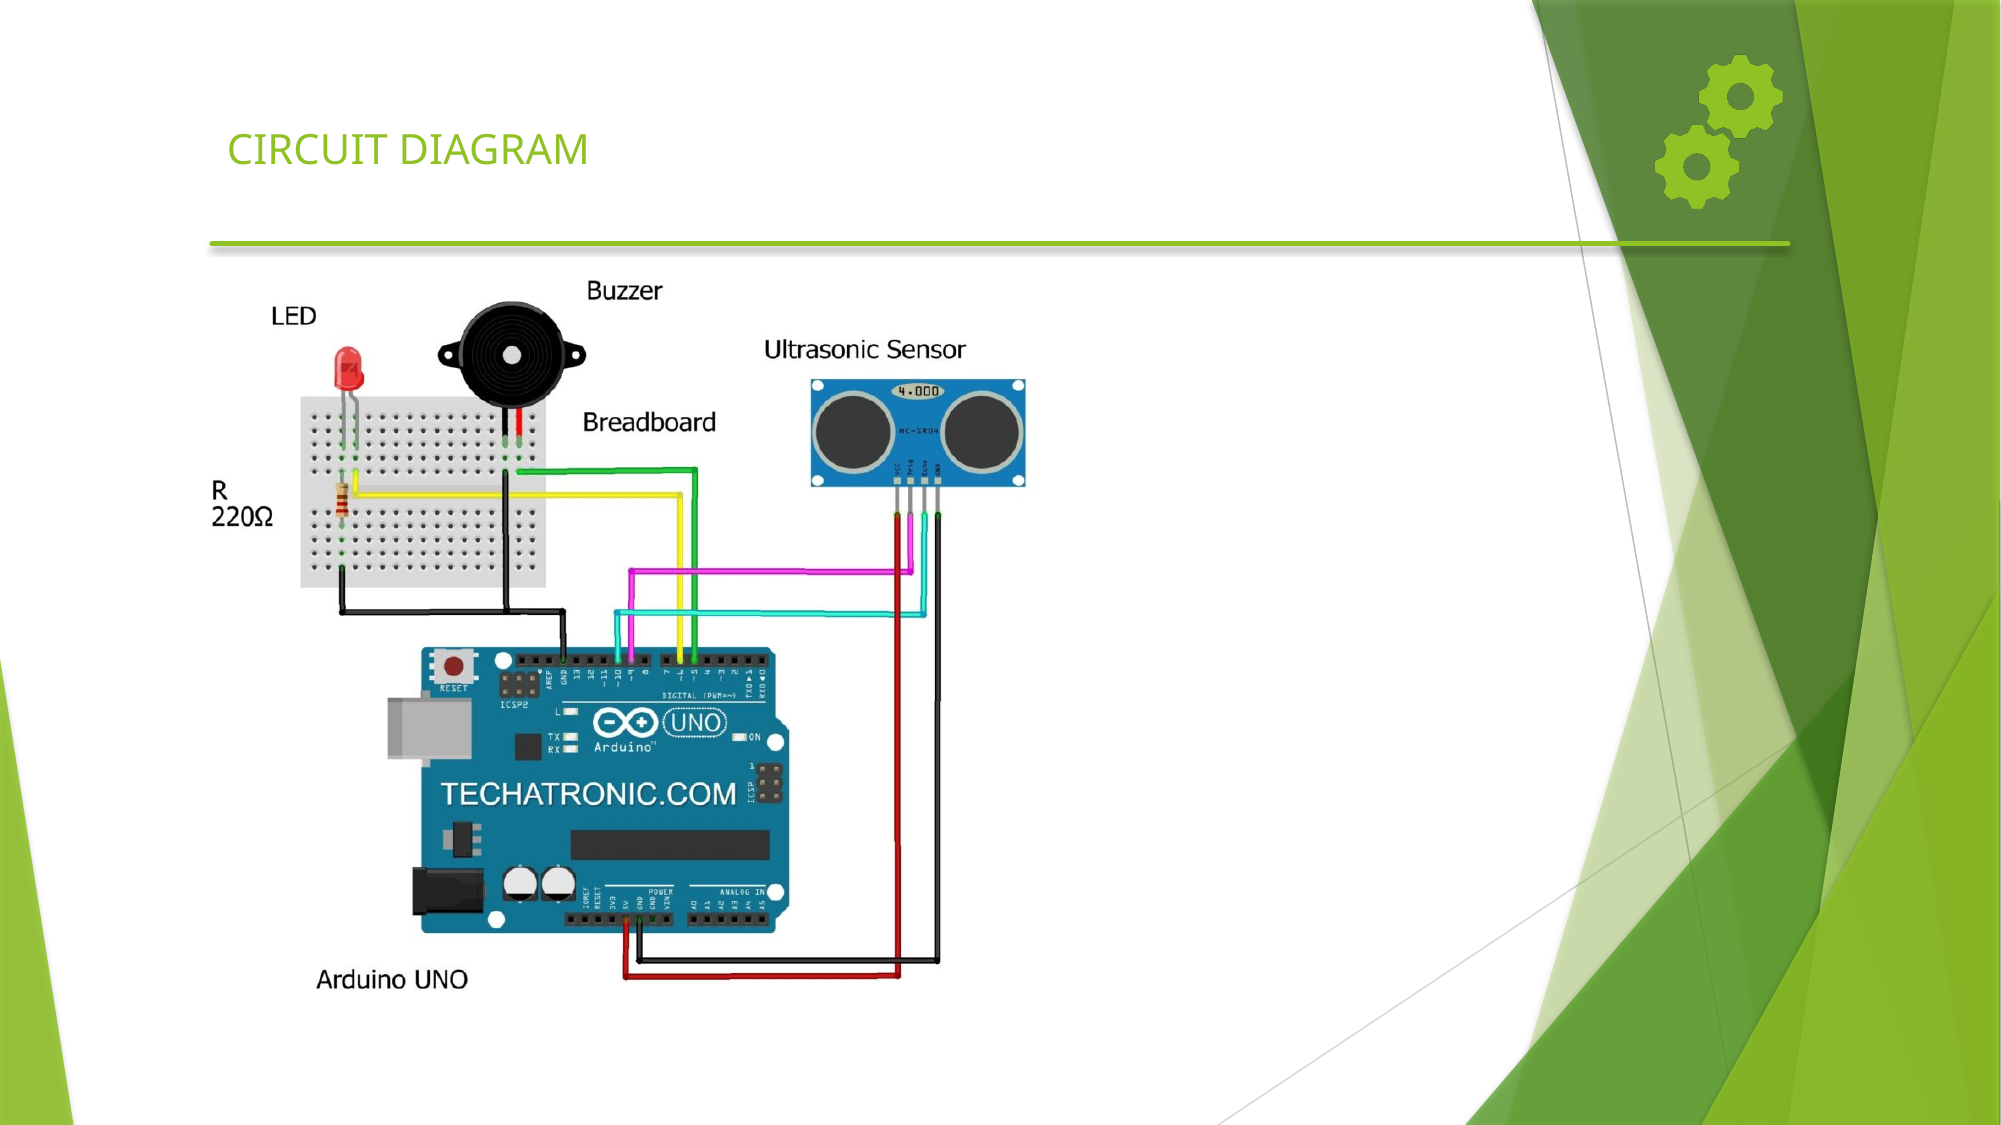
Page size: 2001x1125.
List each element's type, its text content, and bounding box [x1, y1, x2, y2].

title CIRCUIT DIAGRAM [211, 81, 1621, 181]
picture [211, 280, 1078, 995]
picture [1626, 39, 1812, 225]
